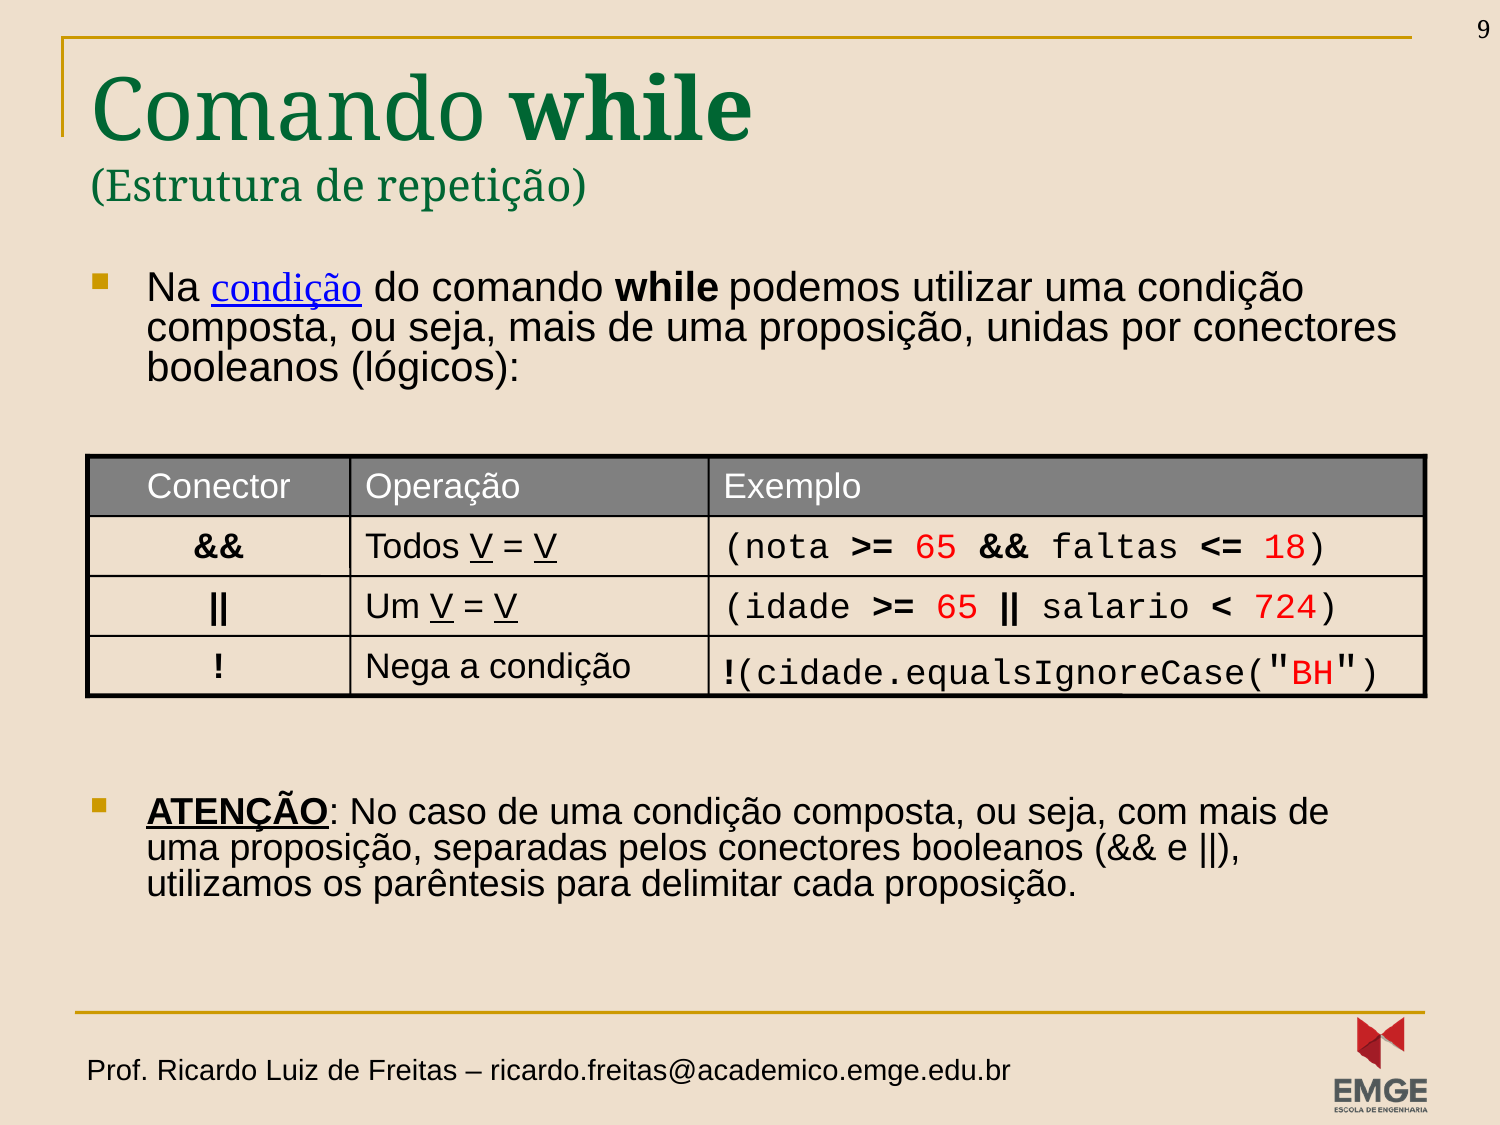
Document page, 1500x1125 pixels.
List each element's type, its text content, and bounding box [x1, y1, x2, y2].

list Na condição do comando while podemos utilizar uma condição composta, ou seja, mais de uma proposição, unidas por conectores booleanos (lógicos): ATENÇÃO: No caso de uma condição composta, ou seja, com mais de uma proposição, separadas pelos conectores booleanos (&& e ||), utilizamos os parêntesis para delimitar cada proposição. [75, 262, 1425, 977]
picture [1328, 1012, 1433, 1116]
title Comando while (Estrutura de repetição) [75, 45, 1425, 233]
slide_number 9 [1392, 0, 1500, 55]
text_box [87, 455, 1426, 697]
